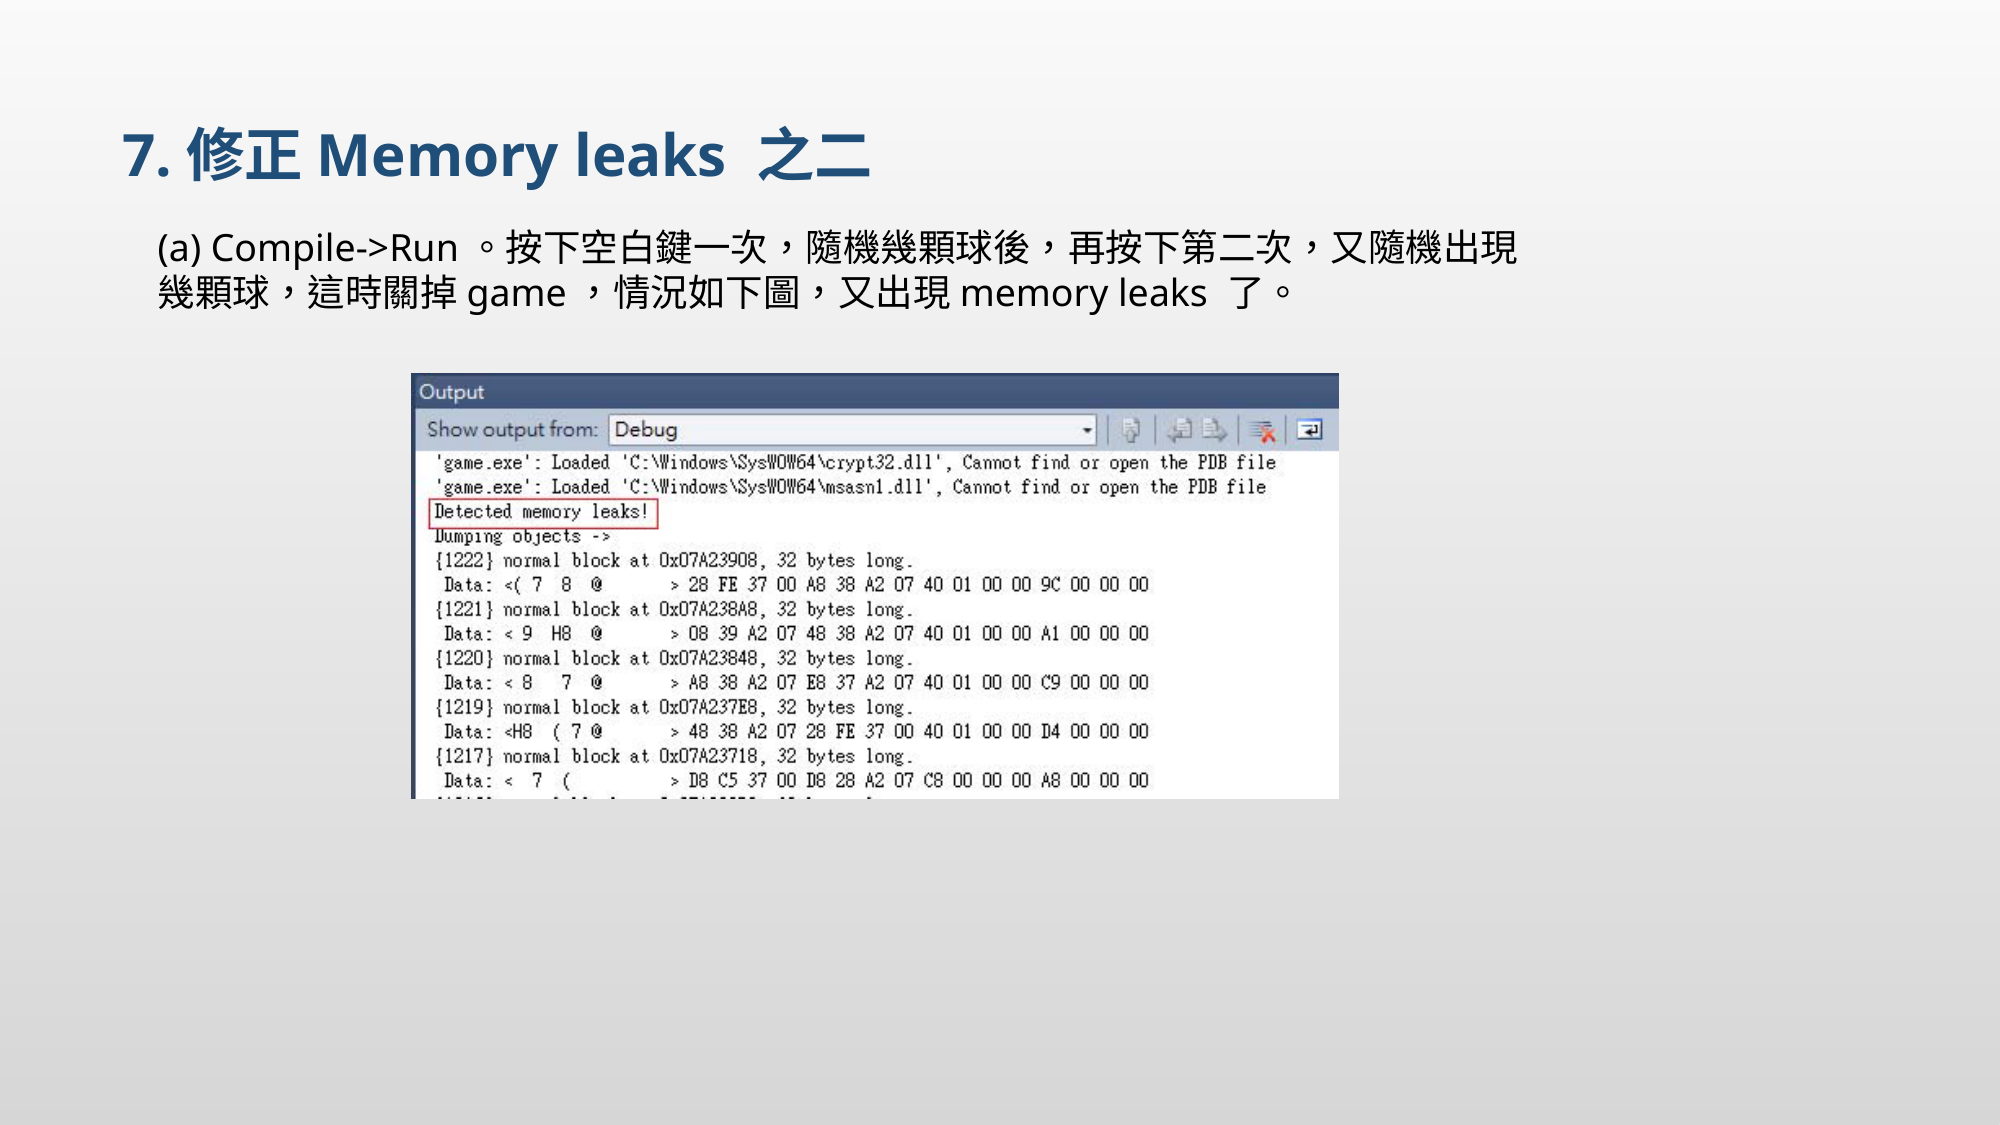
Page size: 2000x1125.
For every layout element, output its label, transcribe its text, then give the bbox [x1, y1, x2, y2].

text_box (a) Compile->Run。按下空白鍵一次，隨機幾顆球後，再按下第二次，又隨機出現 幾顆球，這時關掉game，情況如下圖，又出現memory leaks 了。 [142, 216, 1667, 322]
text_box 7.修正Memory leaks 之二 [107, 54, 1927, 197]
picture [411, 373, 1339, 799]
